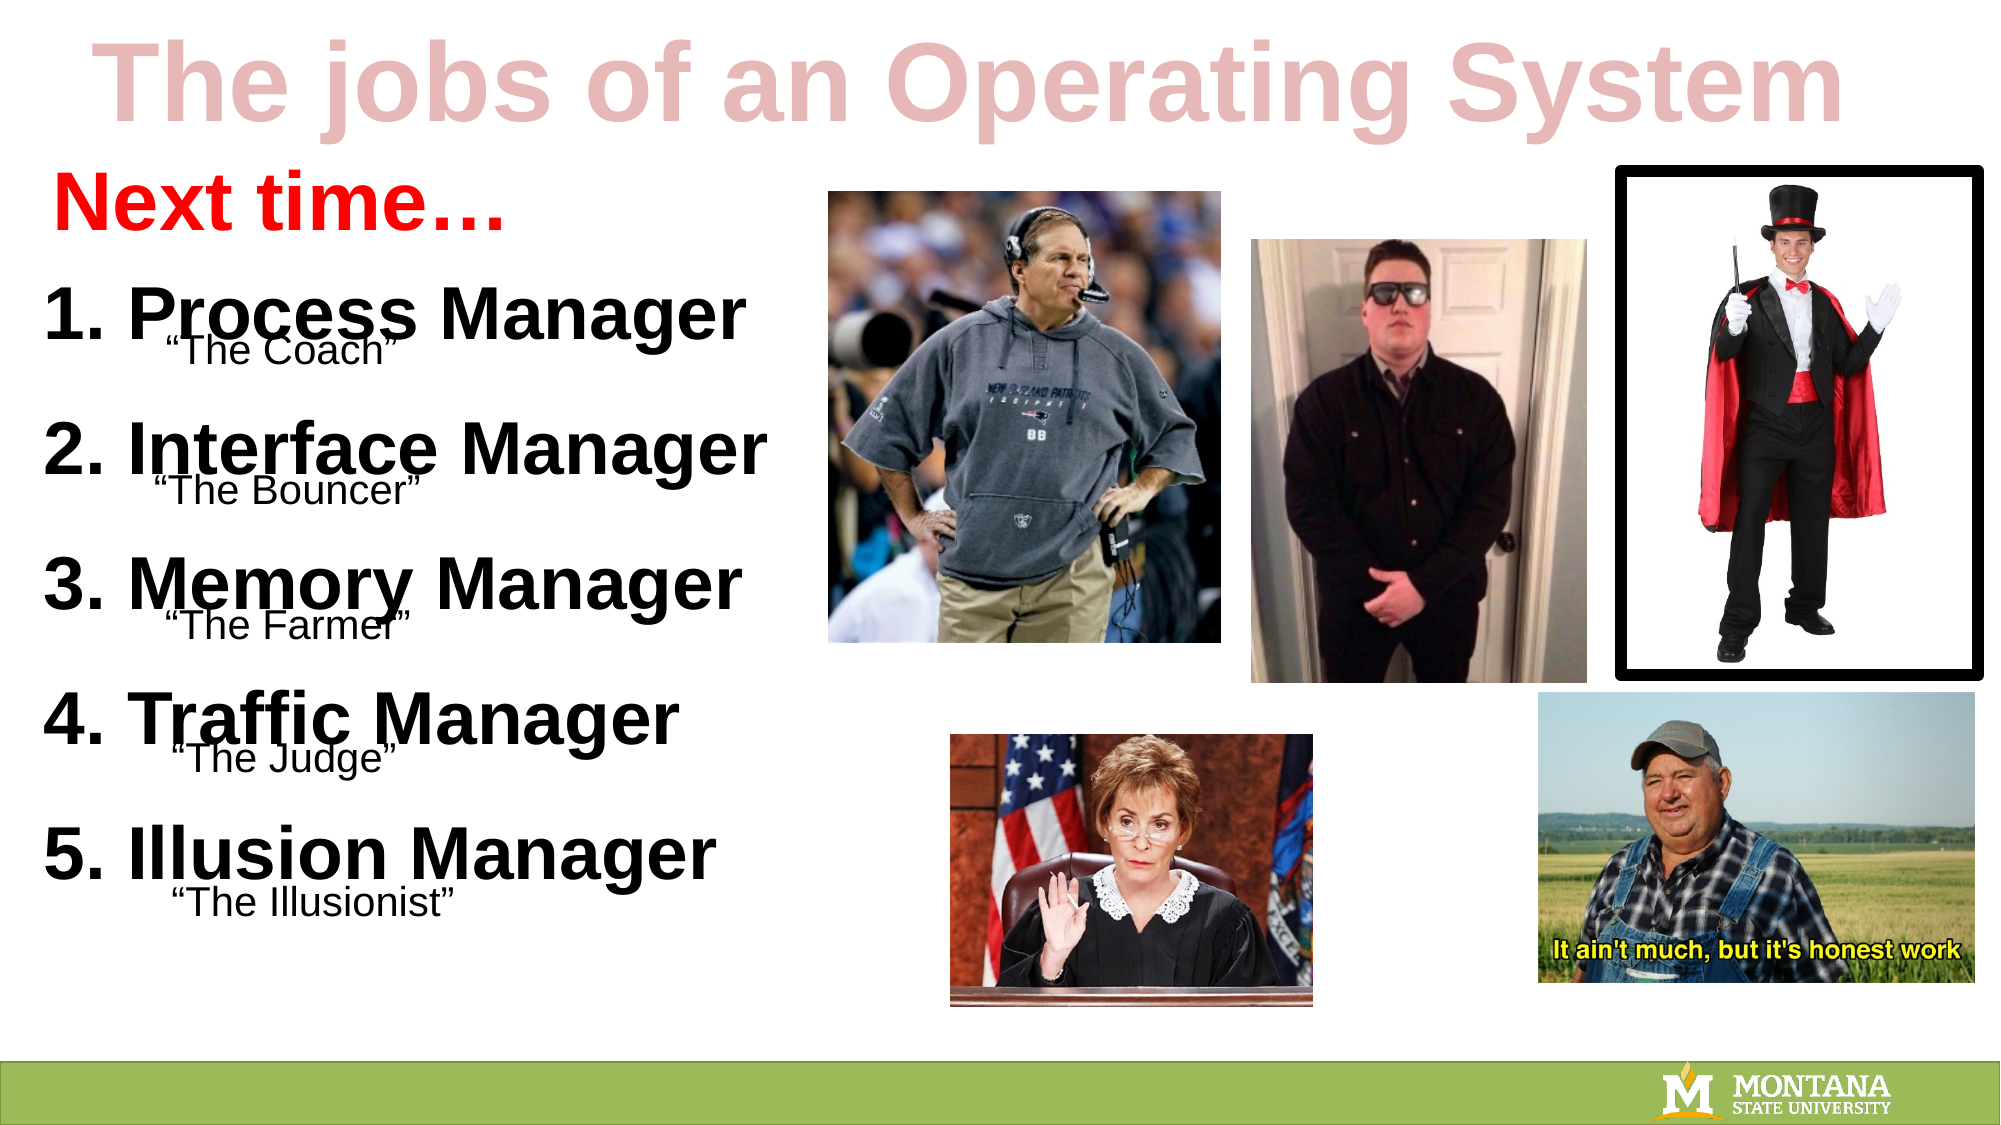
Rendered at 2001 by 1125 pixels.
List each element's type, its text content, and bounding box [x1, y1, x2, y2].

picture [1538, 692, 1975, 983]
text_box “The Coach” [150, 315, 414, 455]
text_box The jobs of an Operating System [76, 1, 1863, 152]
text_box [0, 1060, 1647, 1125]
picture [828, 191, 1221, 644]
text_box “The Coach” [150, 520, 414, 590]
picture [949, 734, 1313, 1007]
text_box “The Bouncer” [138, 455, 823, 520]
picture [1627, 176, 1972, 670]
text_box “The Judge” [156, 723, 1164, 789]
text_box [1892, 1060, 2000, 1125]
picture [1251, 239, 1588, 684]
text_box “The Illusionist” [156, 867, 944, 933]
text_box “The Farmer” [150, 590, 1157, 655]
picture [1649, 1060, 1892, 1122]
text_box 1. Process Manager 2. Interface Manager 3. Memory Manager 4. Traffic Manager 5. Illusion Manager [29, 212, 785, 902]
text_box Next time… [38, 139, 526, 255]
